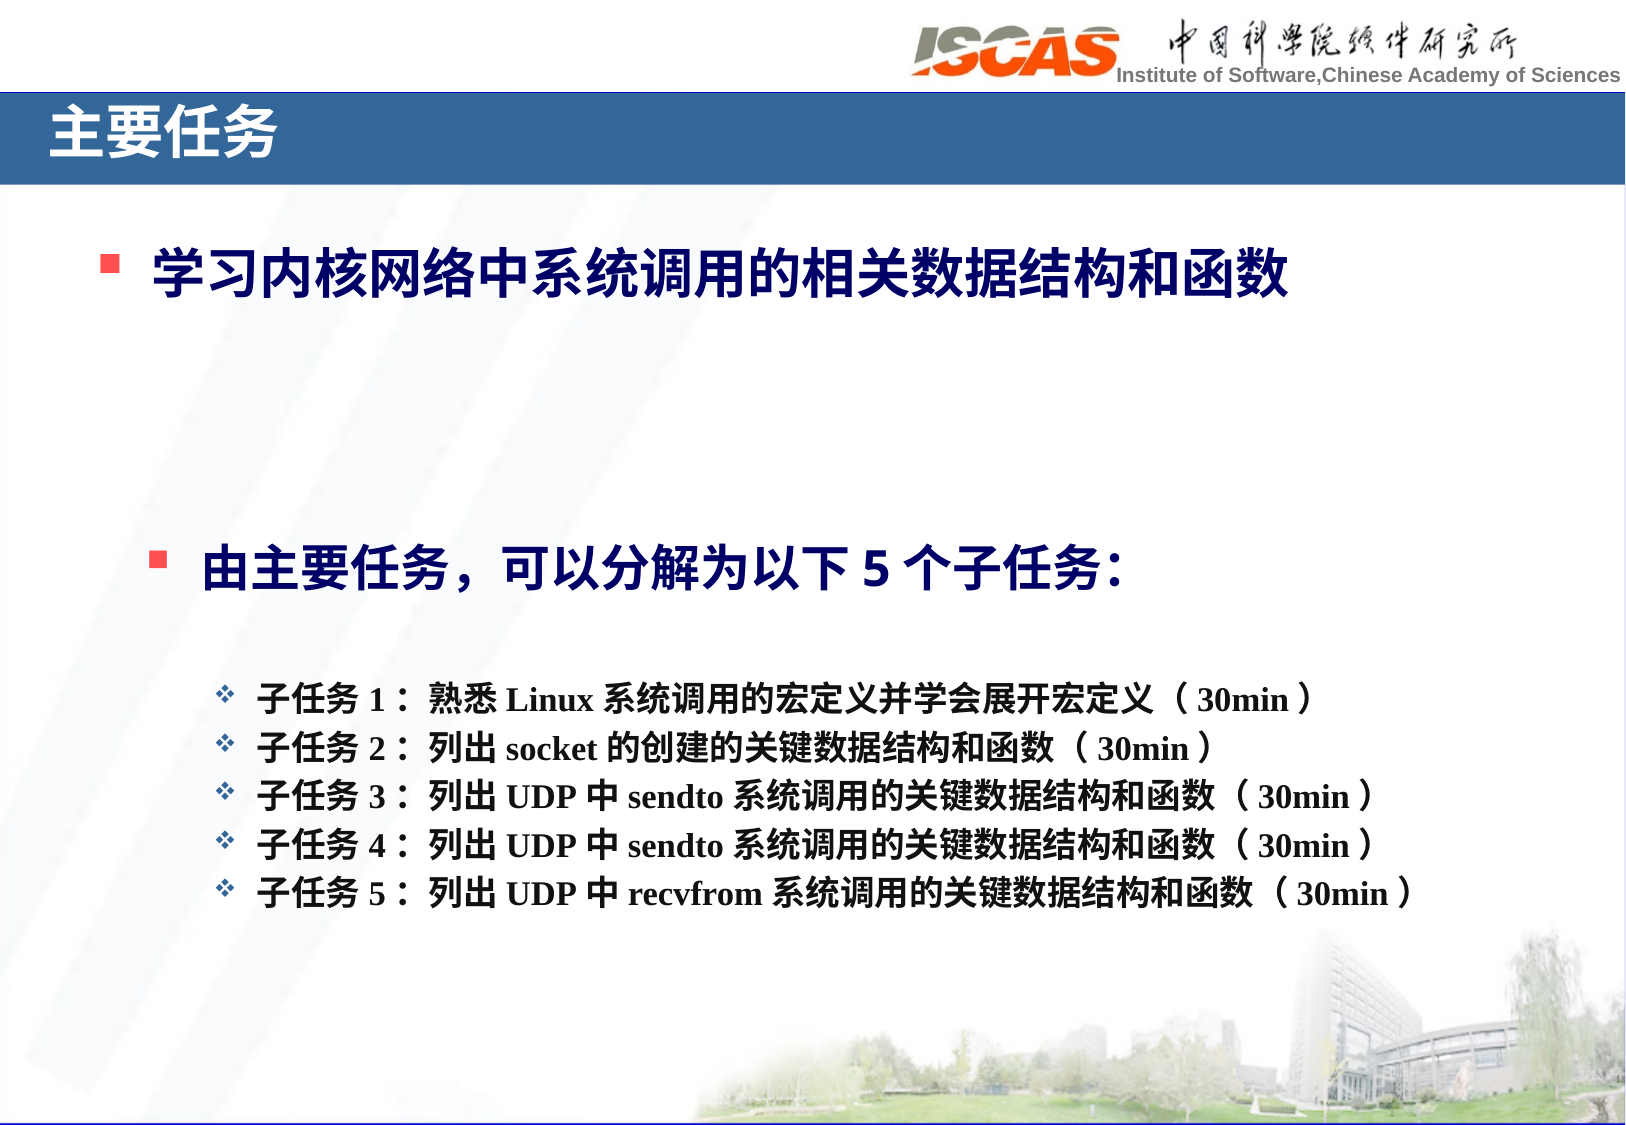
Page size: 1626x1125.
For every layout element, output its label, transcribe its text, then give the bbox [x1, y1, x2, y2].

title 主要任务 [0, 93, 1625, 185]
picture [907, 18, 1132, 87]
picture [1166, 15, 1519, 71]
list 学习内核网络中系统调用的相关数据结构和函数 [80, 231, 1545, 988]
text_box 由主要任务，可以分解为以下5个子任务： 子任务1：熟悉Linux系统调用的宏定义并学会展开宏定义（30min） 子任务2：列出socket的创建的关键数据结构和函数（30min） 子任务3：列出UDP中sendto系统调用的关键数据结构和函数（30min） 子任务4：列出UDP中sendto系统调用的关键数据结构和函数（30min） 子任务5：列出UDP中recvfrom系统调用的关键数据结构和函数（30min） [130, 529, 1489, 966]
picture [0, 92, 1626, 1125]
